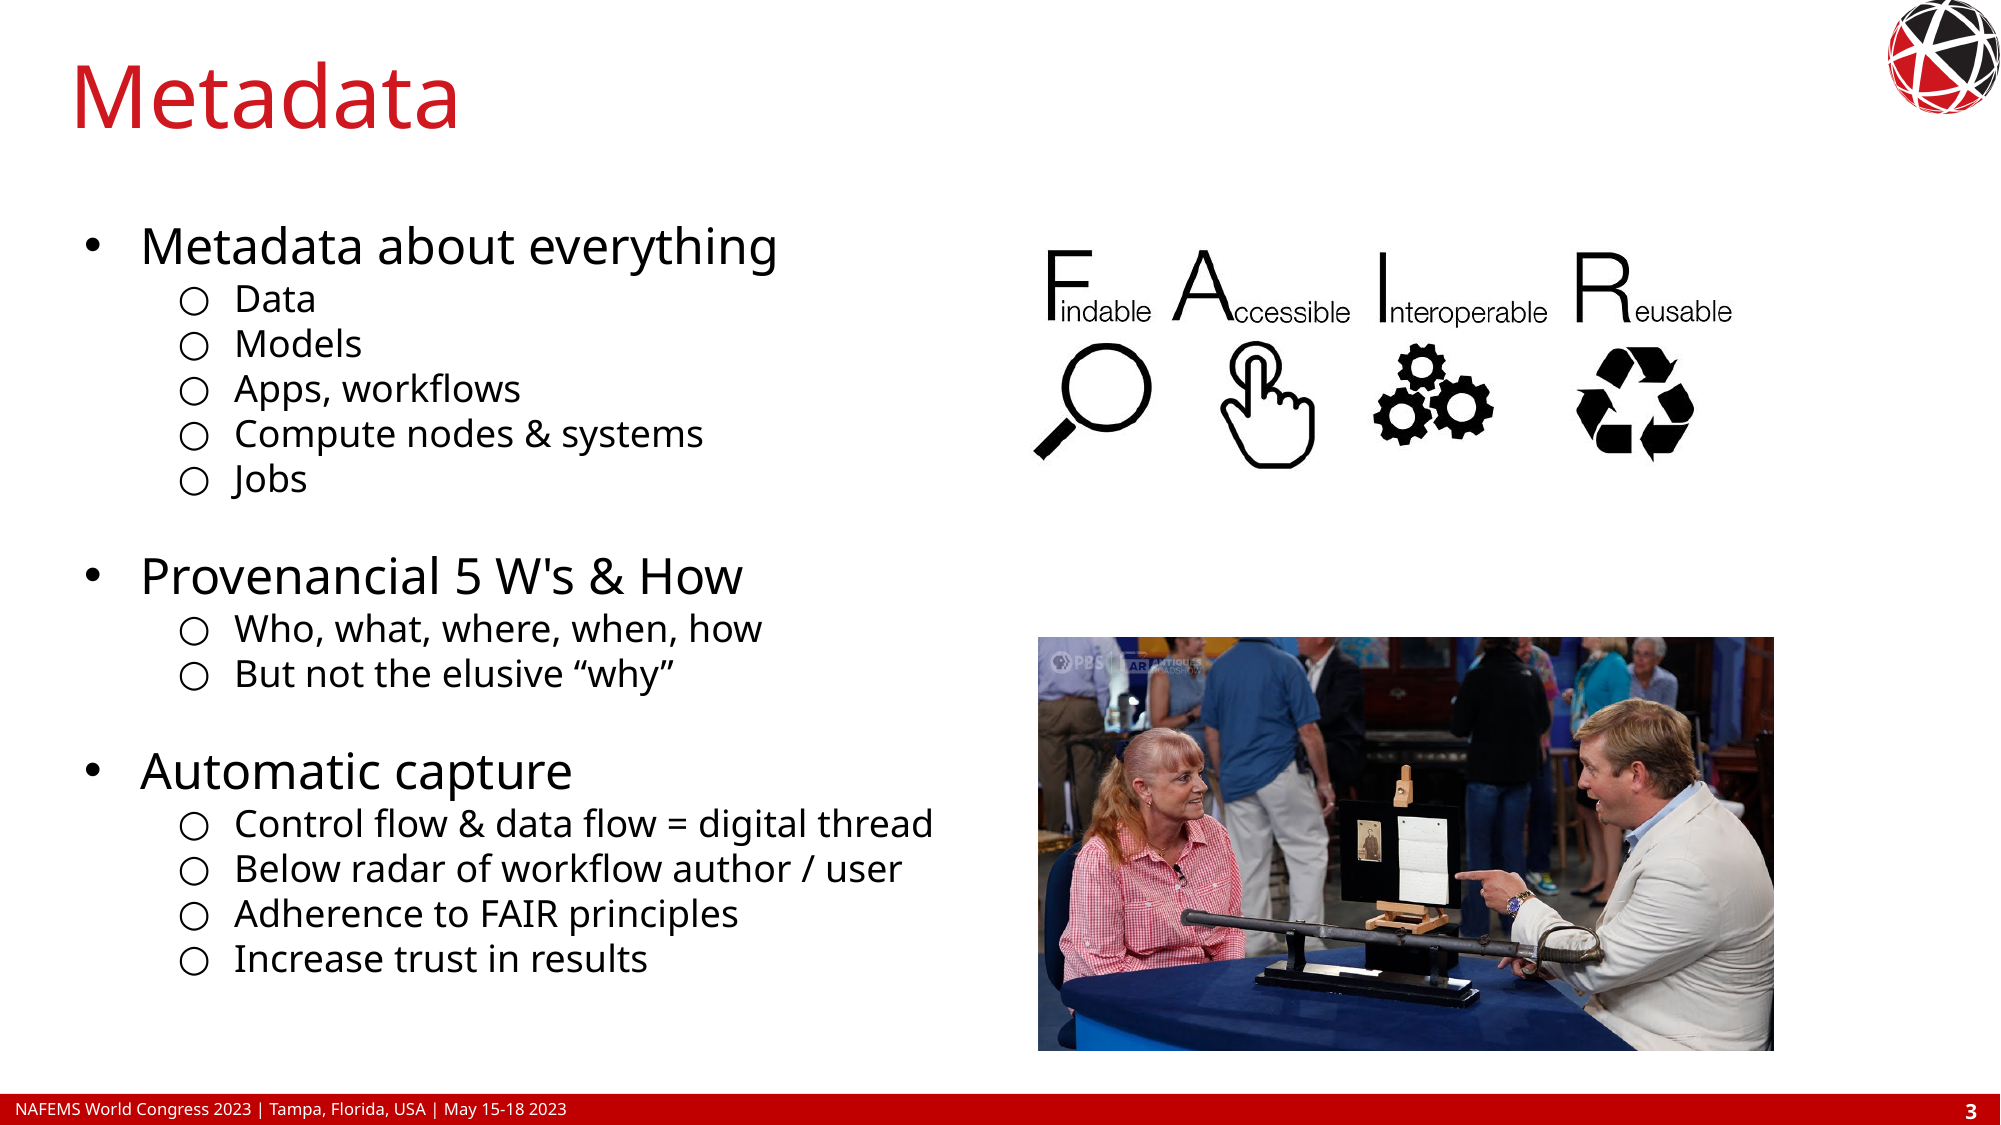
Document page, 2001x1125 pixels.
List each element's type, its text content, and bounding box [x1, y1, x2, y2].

picture [1945, 0, 2000, 114]
text_box Metadata about everything Data Models Apps, workflows Compute nodes & systems Jobs Provenancial 5 W's & How Who, what, where, when, how But not the elusive “why” Automatic capture Control flow & data flow = digital thread Below radar of workflow author / user Adherence to FAIR principles Increase trust in results [69, 207, 1945, 1051]
title Metadata [55, 0, 1945, 188]
picture [1038, 637, 1774, 1052]
picture [999, 232, 1750, 488]
